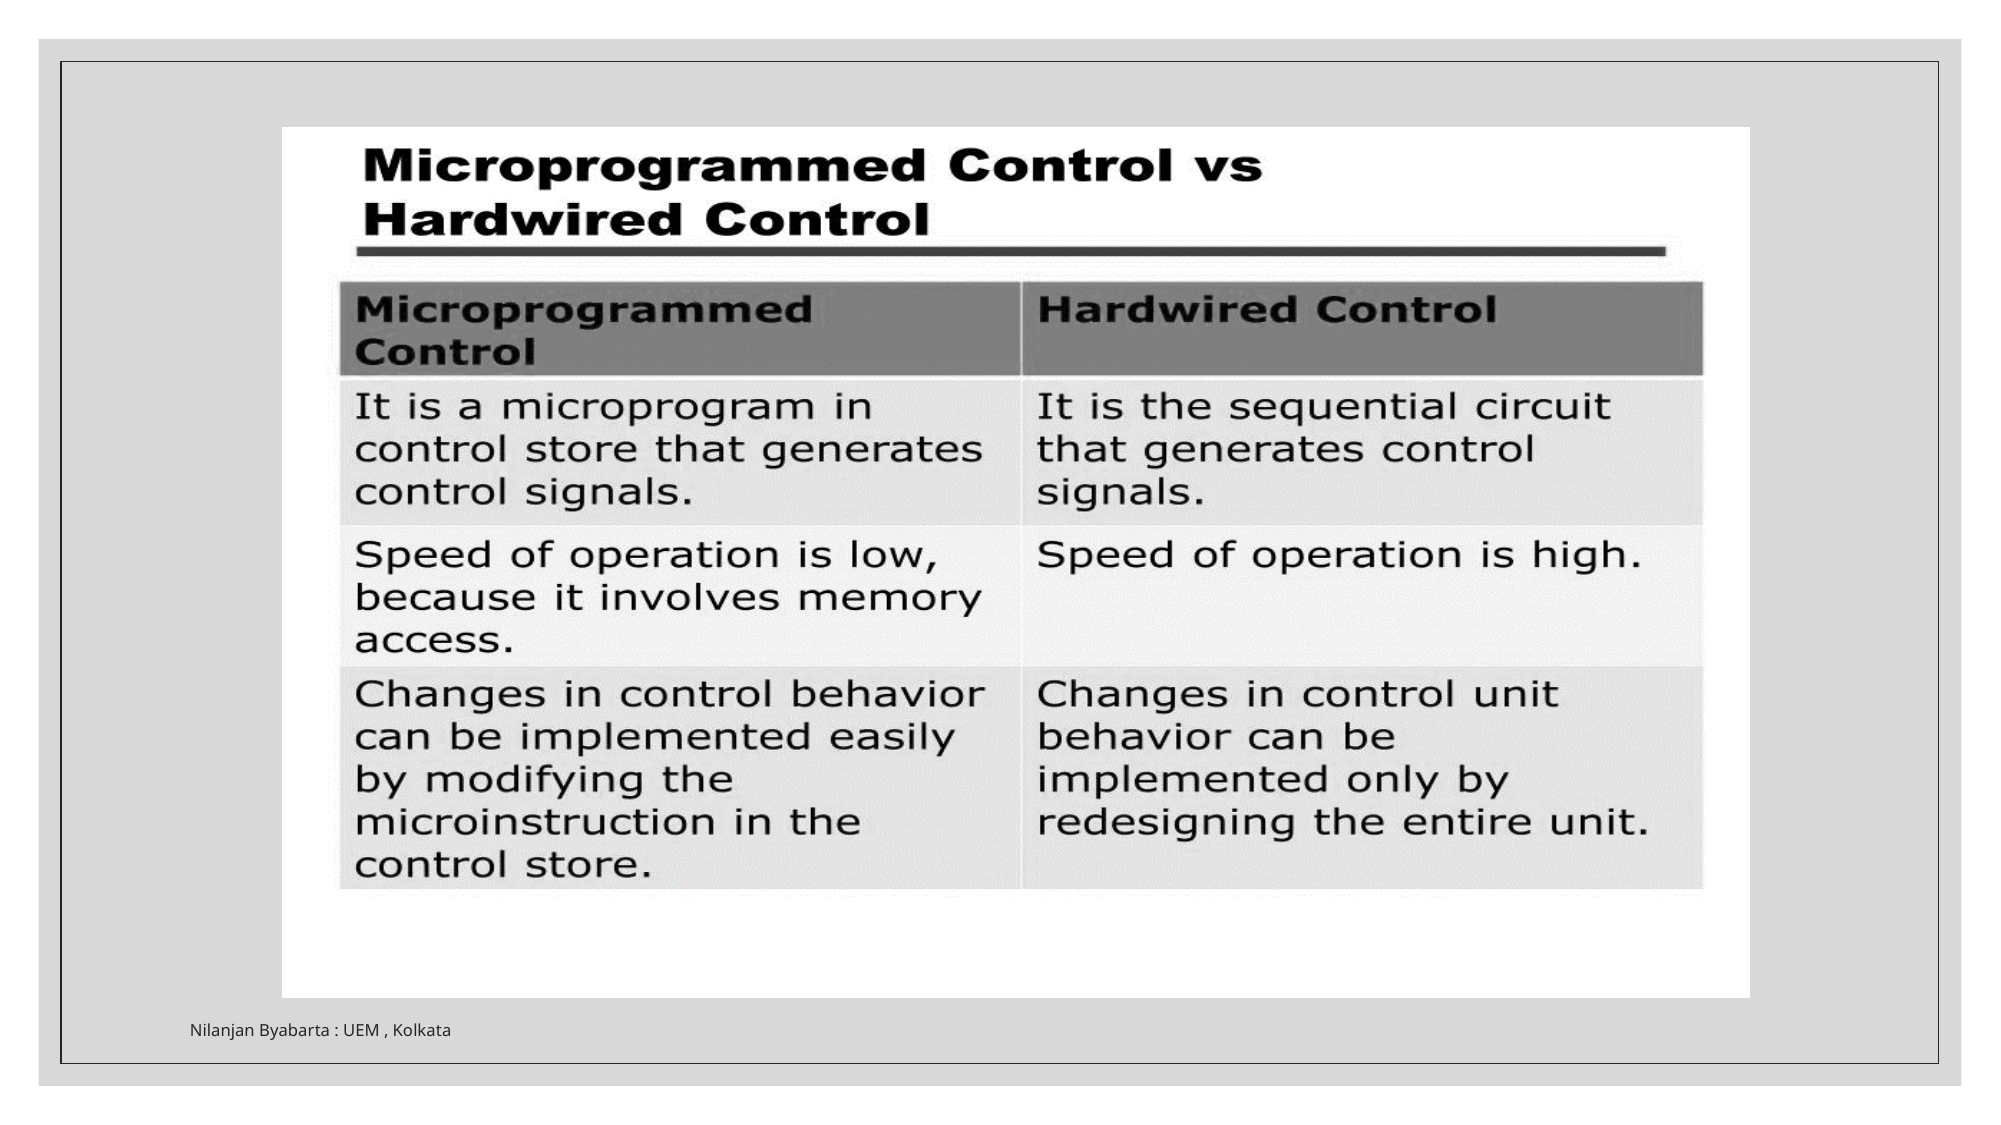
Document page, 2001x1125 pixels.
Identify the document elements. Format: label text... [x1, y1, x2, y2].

picture [282, 127, 1750, 998]
footer Nilanjan Byabarta : UEM , Kolkata [174, 990, 1130, 1050]
